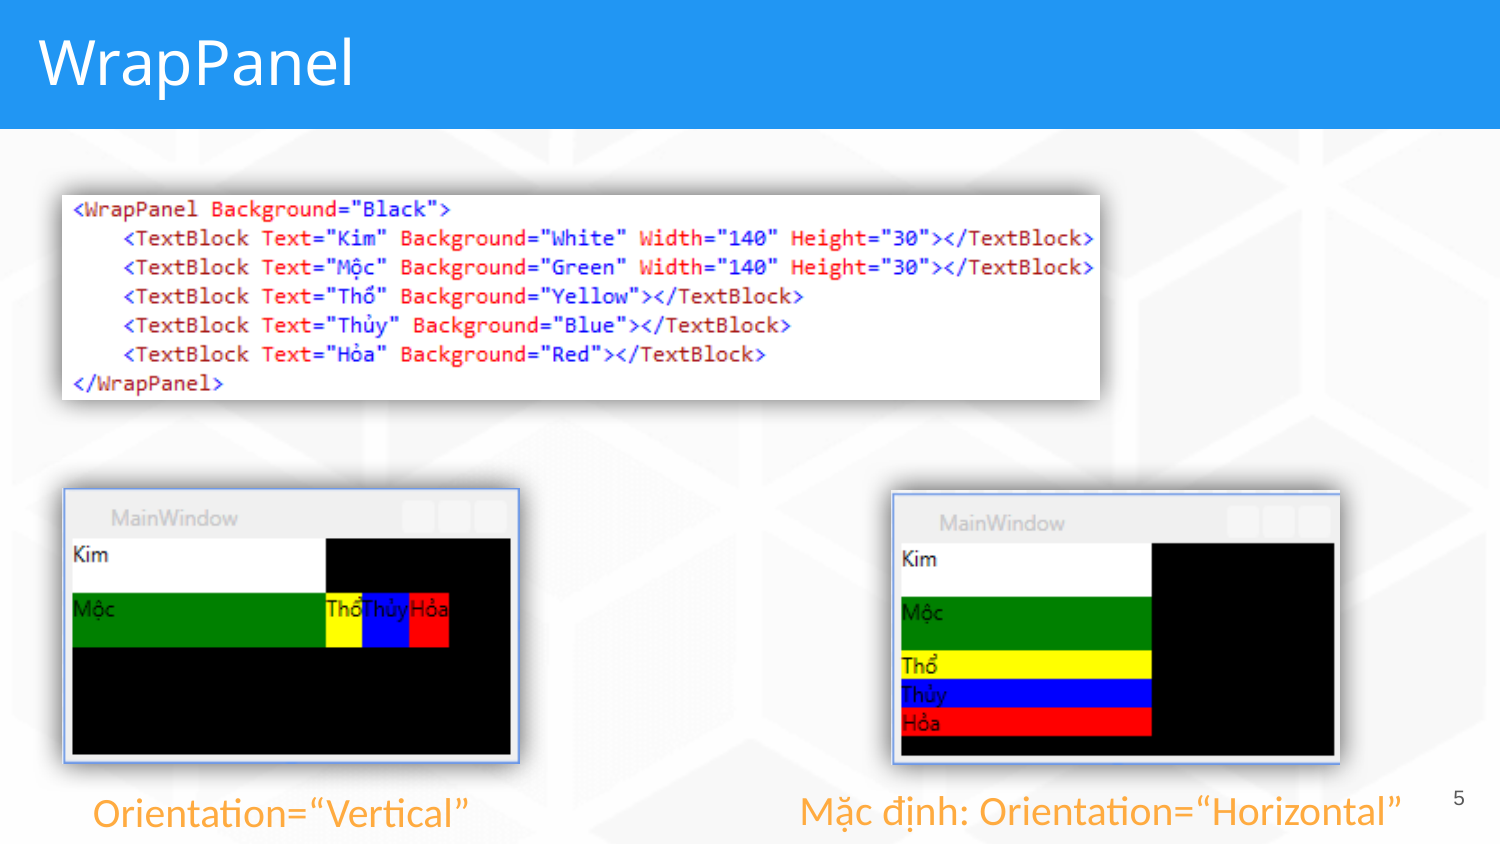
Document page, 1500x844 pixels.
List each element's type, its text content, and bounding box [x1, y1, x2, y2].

title WrapPanel [23, 0, 1500, 122]
text_box Orientation=“Vertical” [74, 778, 490, 828]
slide_number ‹#› [1389, 764, 1480, 830]
picture [0, 129, 1500, 844]
text_box Mặc định: Orientation=“Horizontal” [763, 775, 1439, 826]
